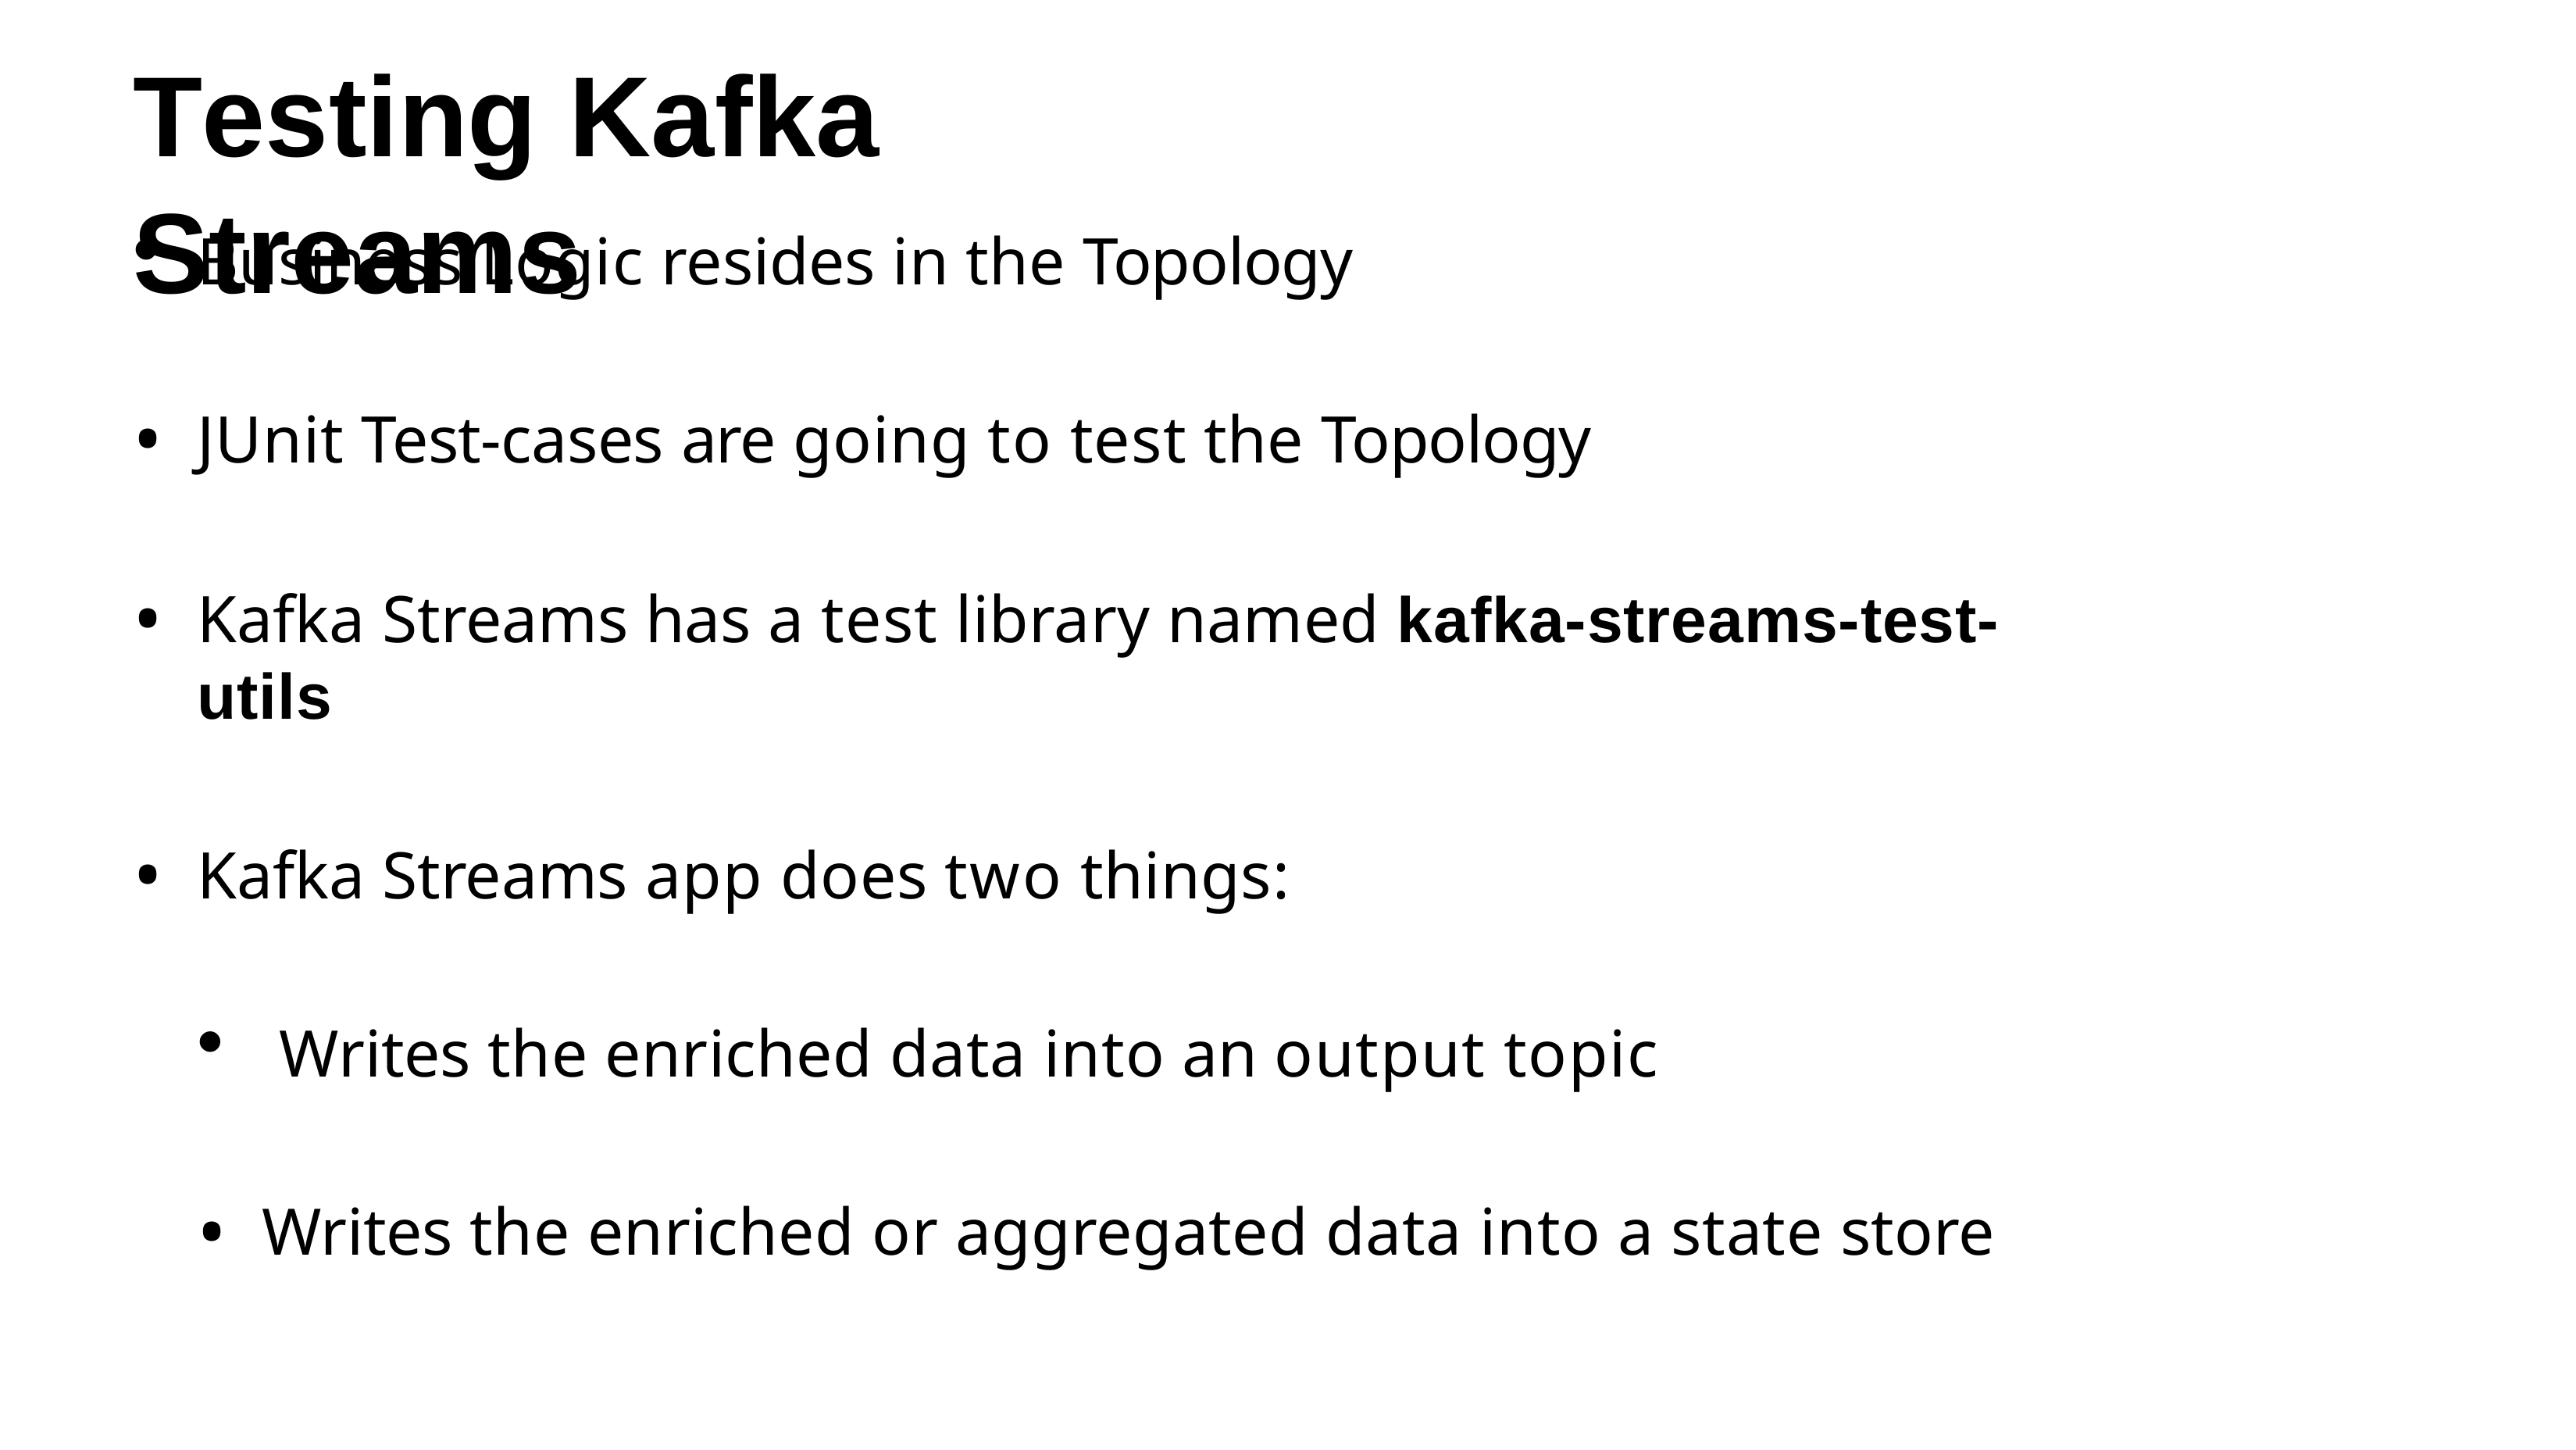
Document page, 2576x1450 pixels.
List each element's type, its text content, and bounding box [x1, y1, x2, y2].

text_box Business Logic resides in the Topology JUnit Test-cases are going to test the Topology Kafka Streams has a test library named kafka-streams-test-utils Kafka Streams app does two things: Writes the enriched data into an output topic Writes the enriched or aggregated data into a state store [130, 218, 2106, 1269]
title Testing Kafka Streams [130, 41, 1312, 218]
